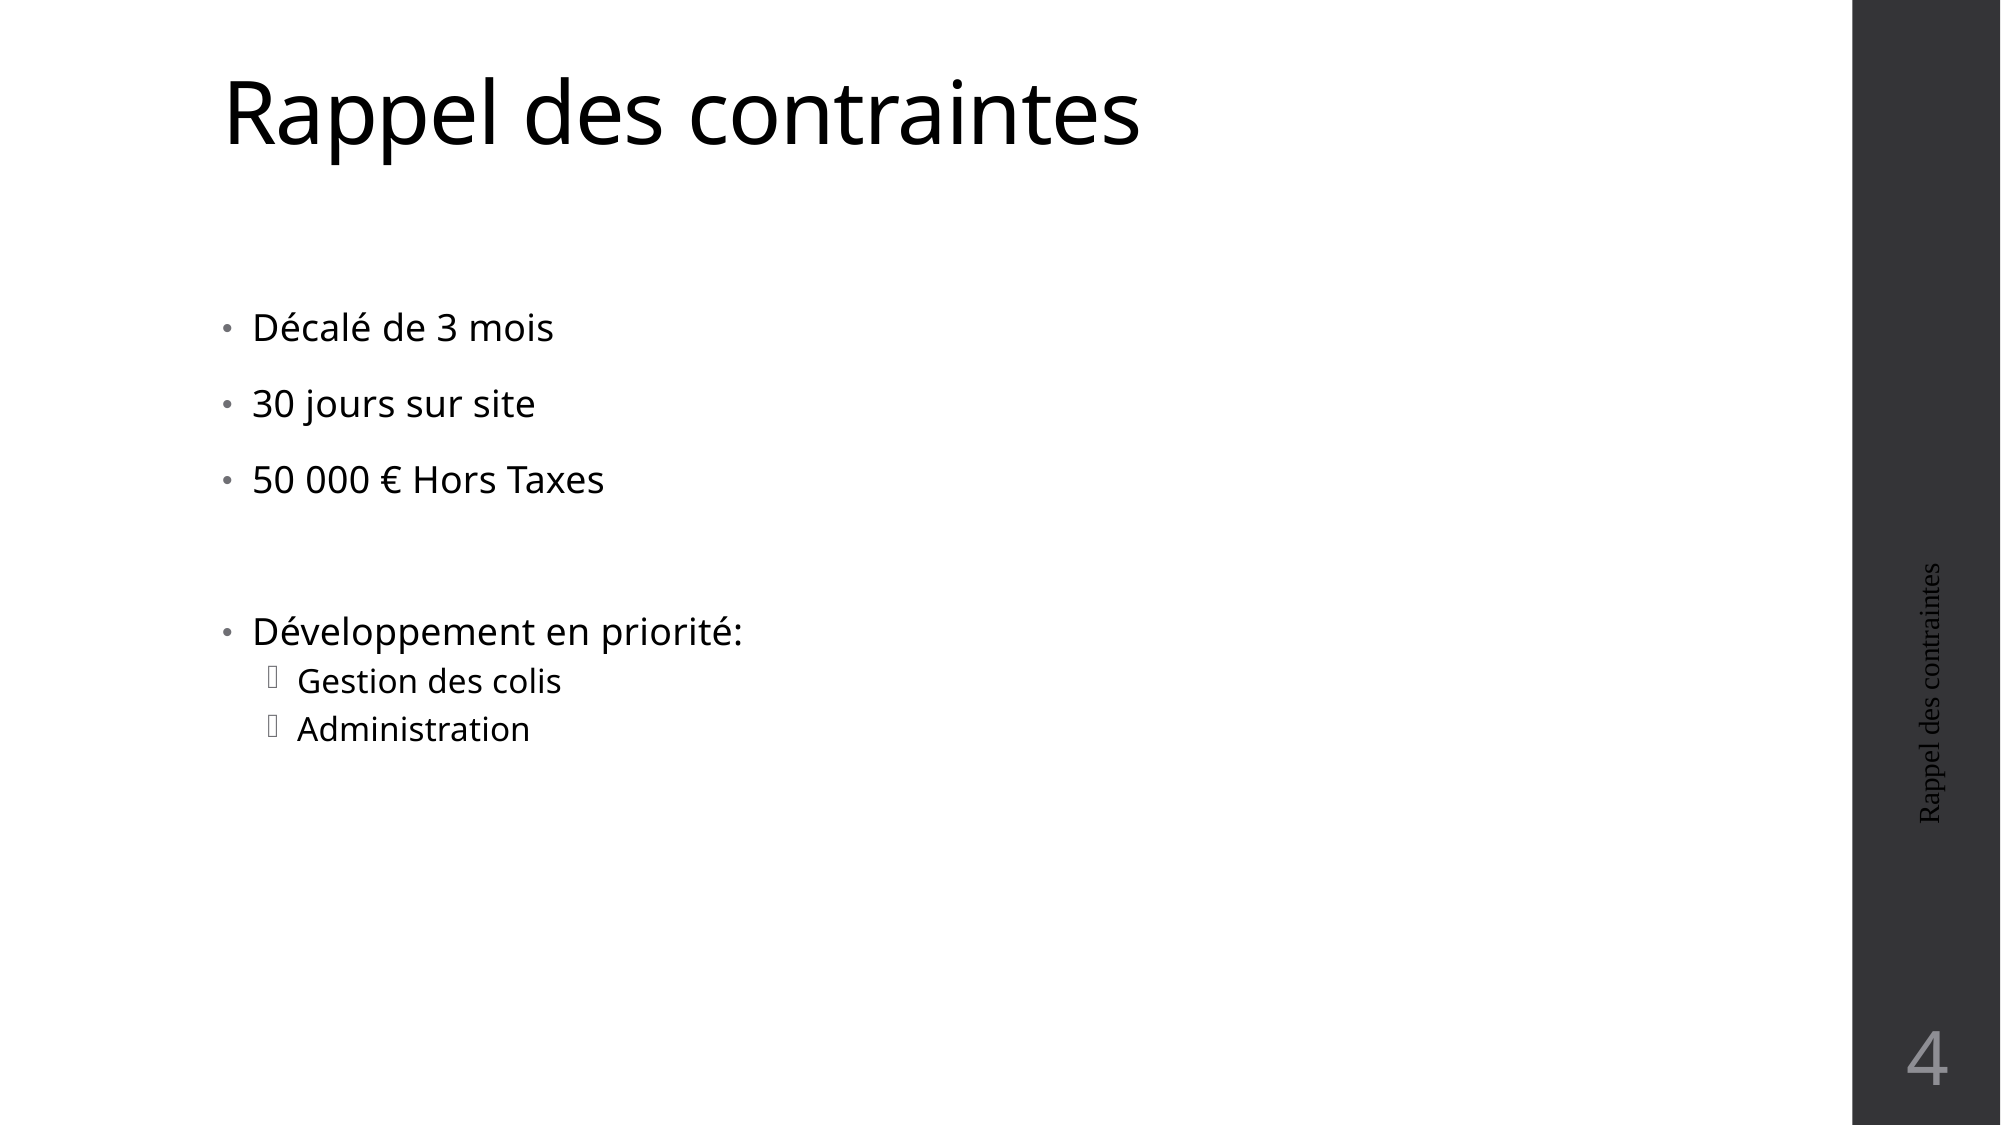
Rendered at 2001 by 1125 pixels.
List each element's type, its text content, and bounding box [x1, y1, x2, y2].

list Décalé de 3 mois 30 jours sur site 50 000 € Hors Taxes Développement en priorité: Gestion des colis Administration [206, 299, 1617, 1014]
footer Rappel des contraintes [1897, 400, 1958, 988]
title Rappel des contraintes [206, 60, 1797, 171]
slide_number 4 [1852, 1012, 2000, 1110]
